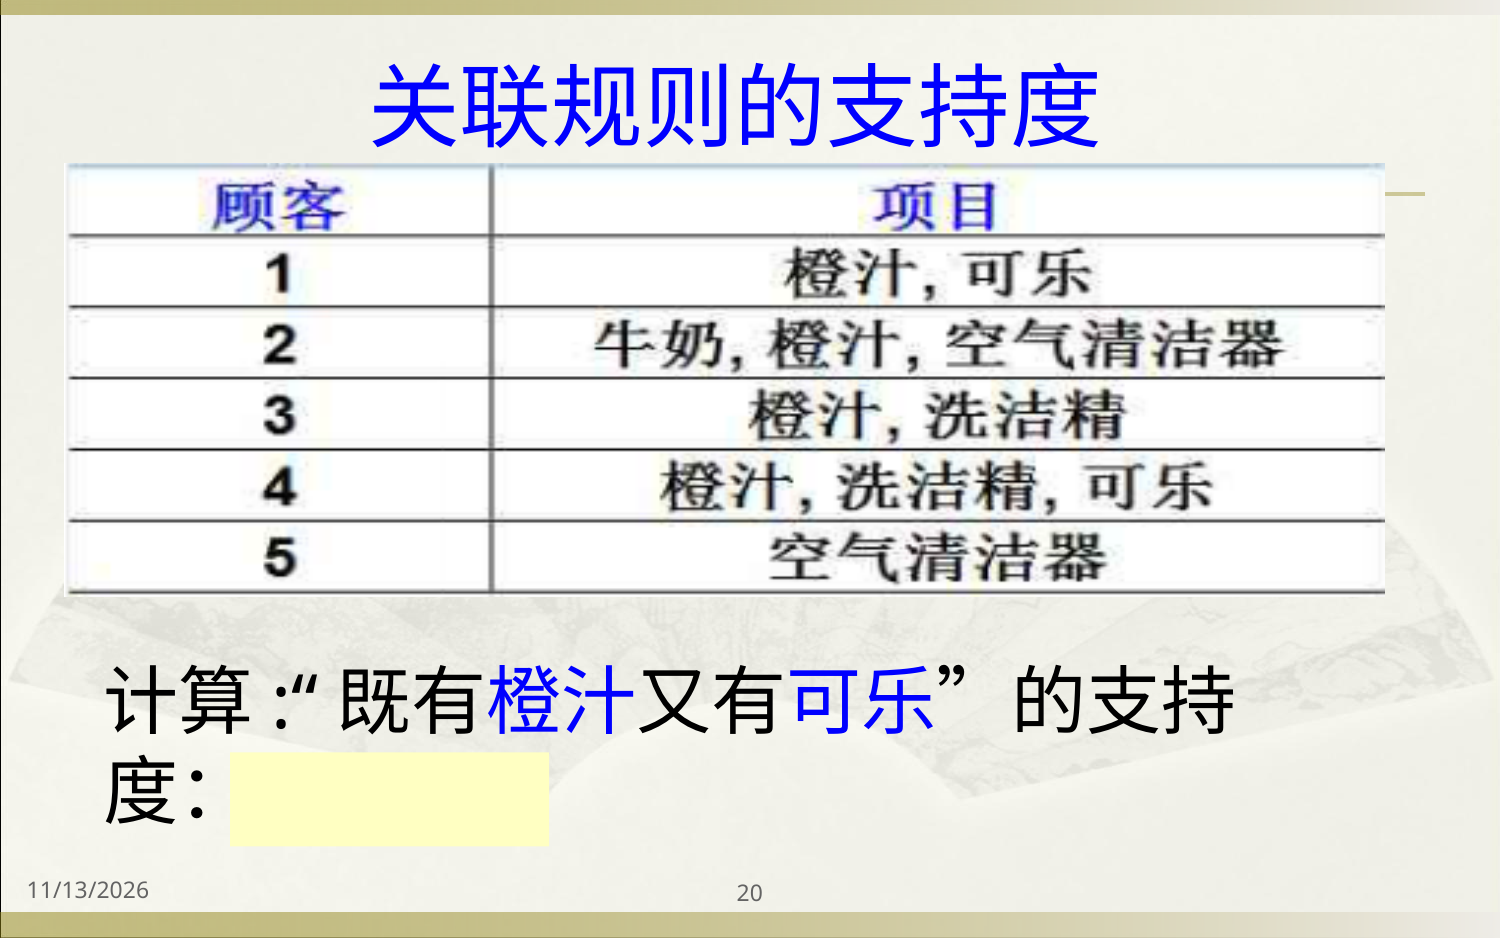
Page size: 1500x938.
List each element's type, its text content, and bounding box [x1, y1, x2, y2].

text_box [230, 752, 550, 847]
slide_number 20 [675, 875, 825, 914]
list 计算:“既有橙汁又有可乐”的支持度：2/5=0.4 [88, 636, 1316, 850]
text_box 关联规则的支持度 [60, 25, 1411, 182]
picture [0, 15, 1500, 912]
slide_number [11, 875, 537, 914]
